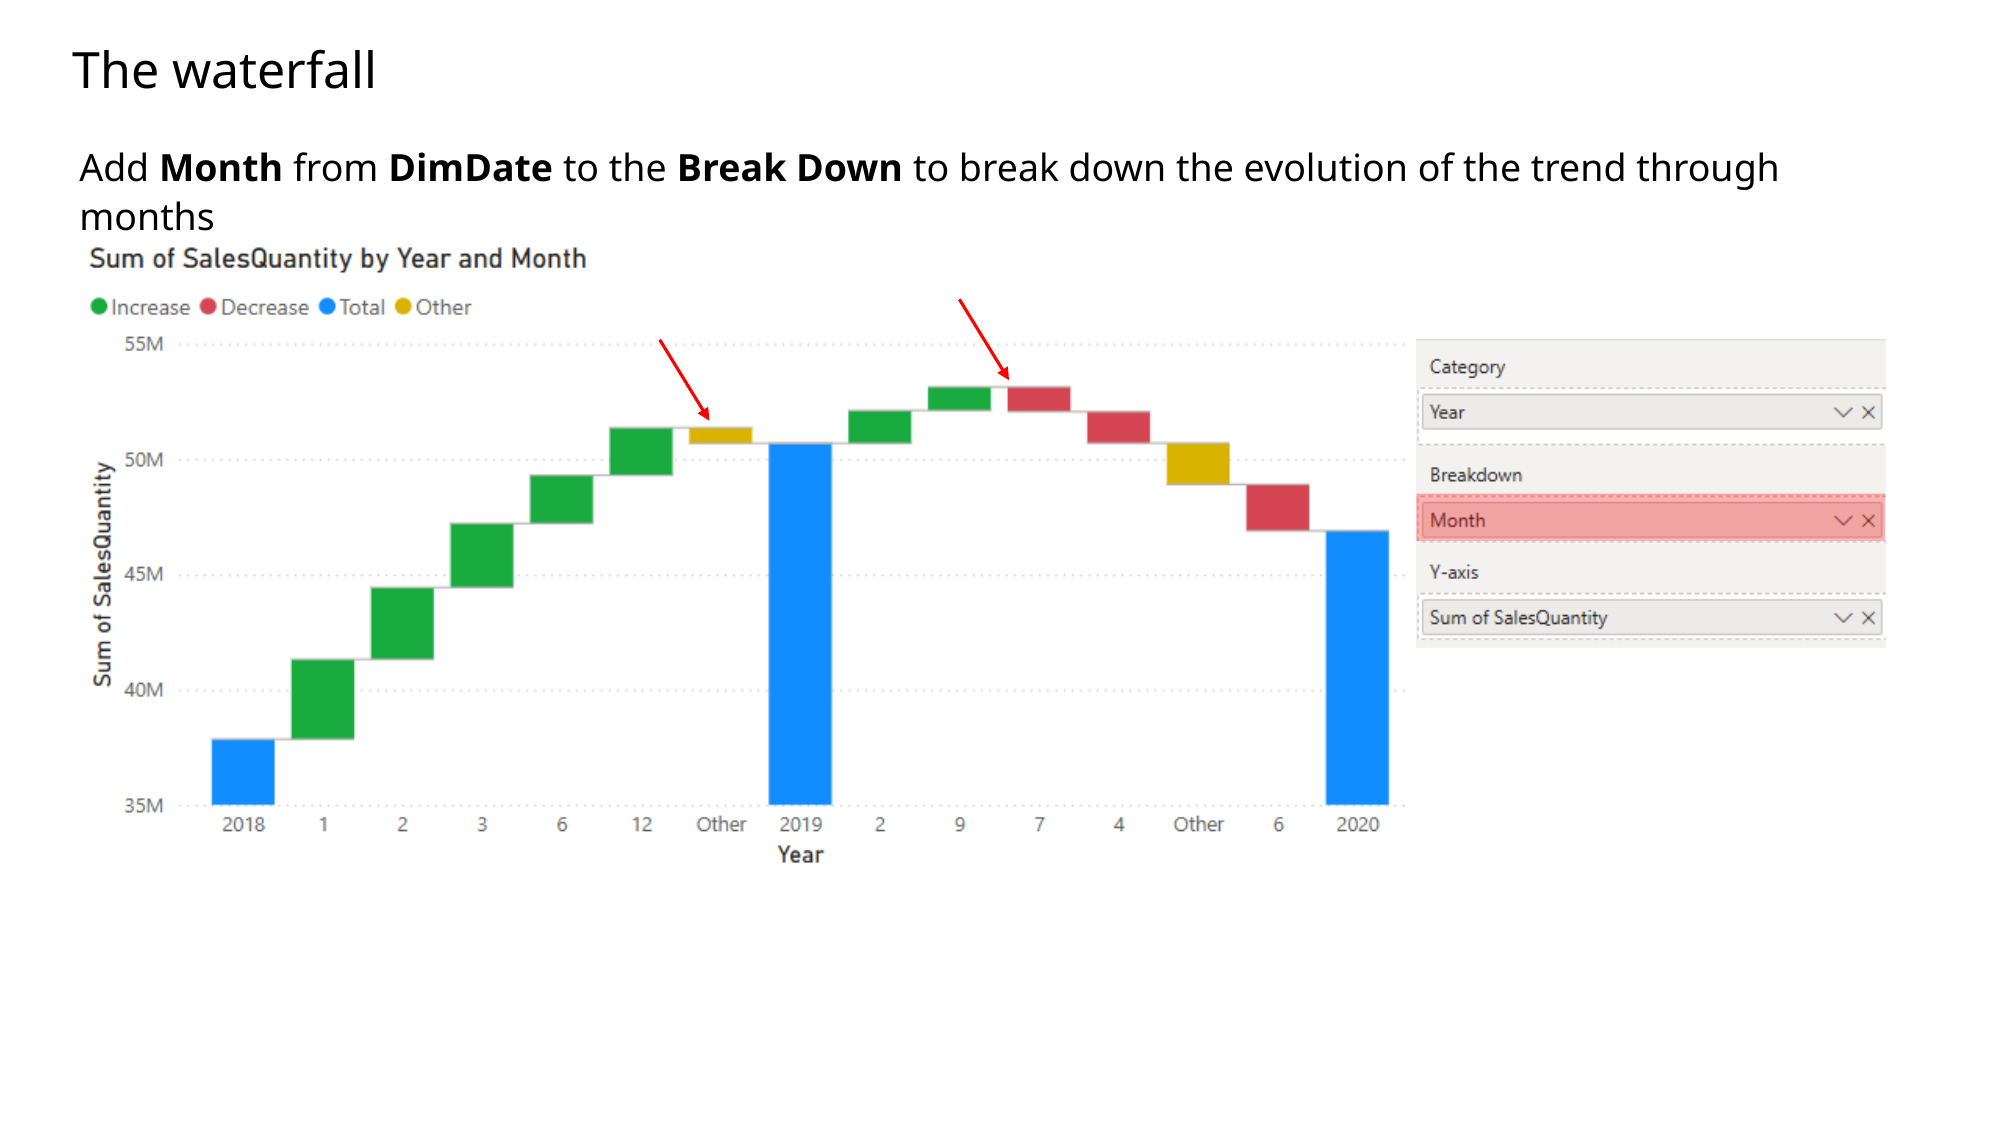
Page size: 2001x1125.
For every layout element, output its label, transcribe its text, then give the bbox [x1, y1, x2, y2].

picture [80, 243, 1405, 866]
picture [1416, 339, 1886, 648]
text_box Add Month from DimDate to the Break Down to break down the evolution of the trend through months [64, 133, 1855, 245]
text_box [959, 299, 1009, 381]
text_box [659, 339, 710, 421]
text_box The waterfall [57, 31, 393, 107]
